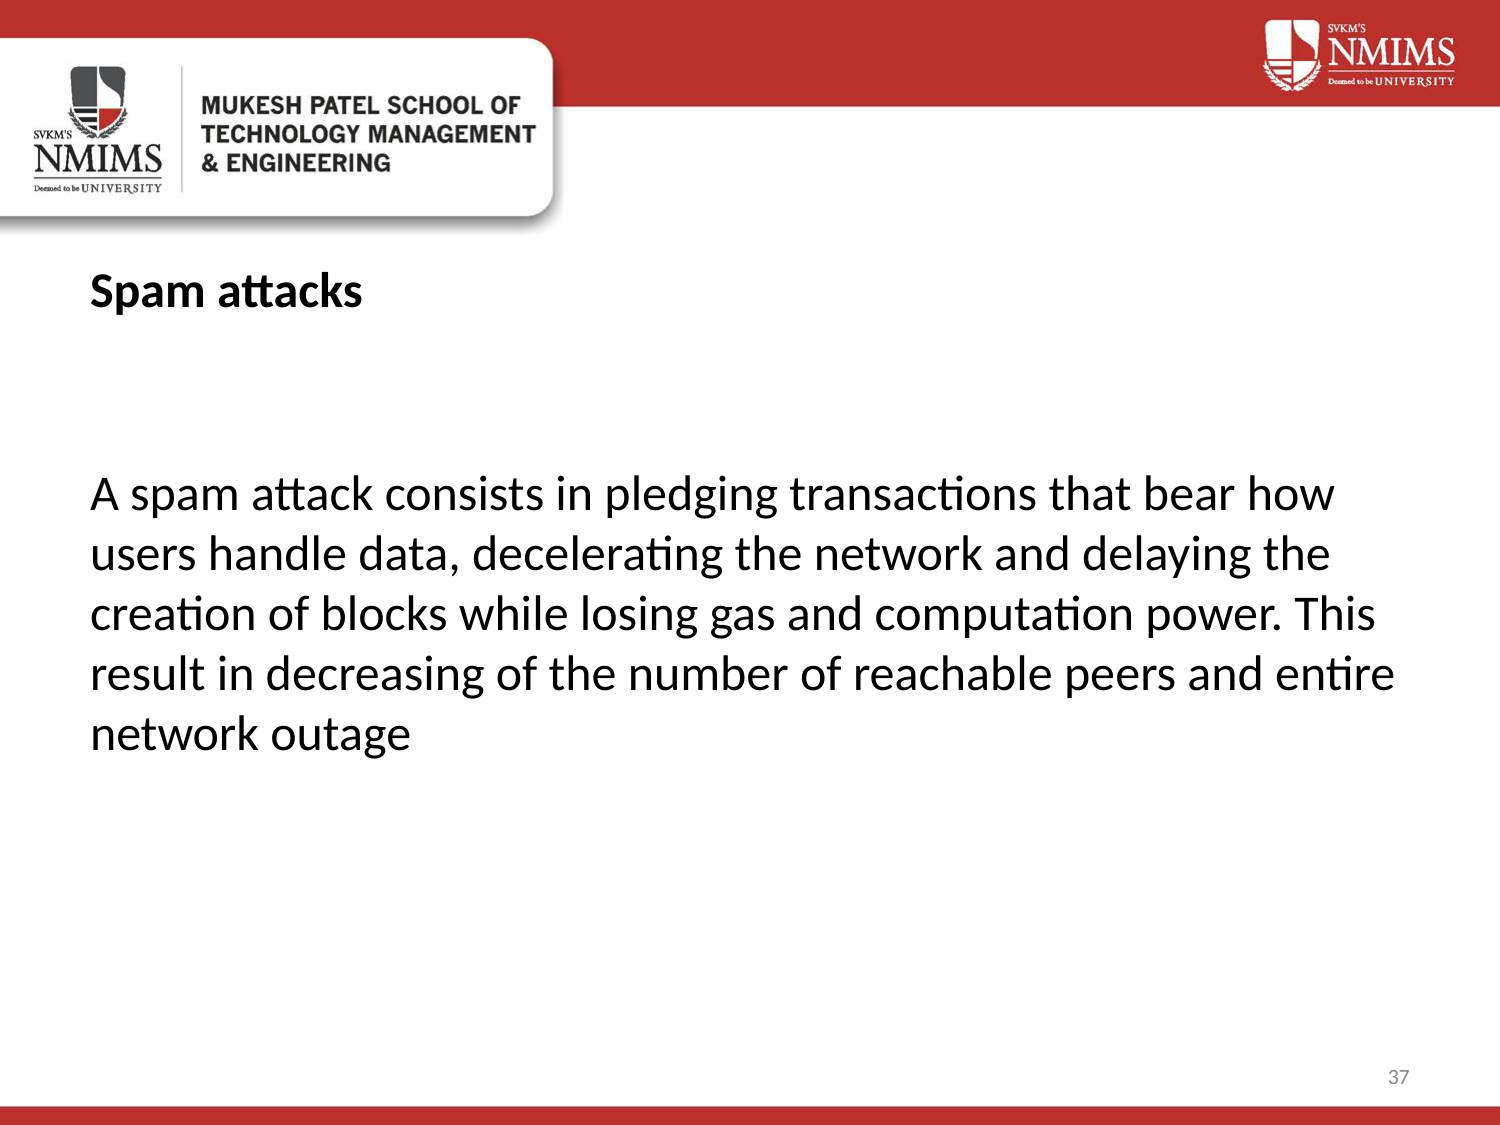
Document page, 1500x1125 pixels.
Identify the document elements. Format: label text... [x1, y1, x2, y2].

title Spam attacks [75, 212, 1425, 363]
picture [0, 0, 1500, 1125]
slide_number ‹#› [1074, 1045, 1425, 1106]
list A spam attack consists in pledging transactions that bear how users handle data, decelerating the network and delaying the creation of blocks while losing gas and computation power. This result in decreasing of the number of reachable peers and entire network outage [75, 375, 1425, 1043]
